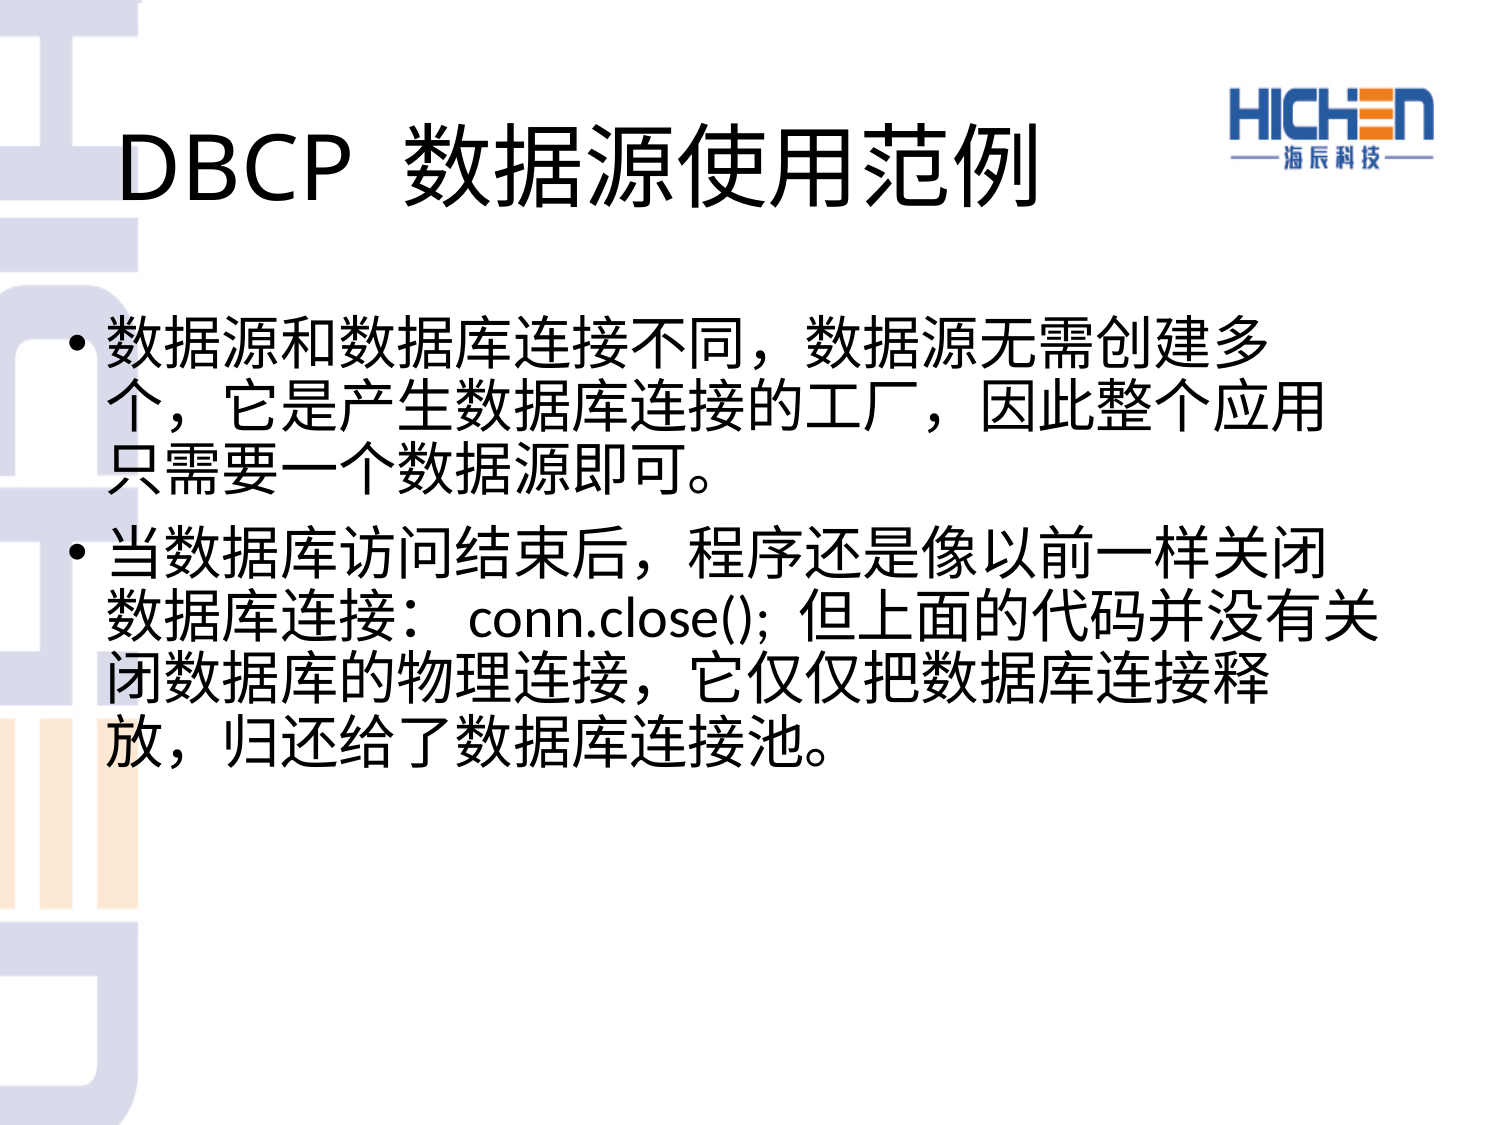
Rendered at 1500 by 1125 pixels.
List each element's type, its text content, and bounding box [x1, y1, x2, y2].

picture [0, 0, 1500, 1125]
title DBCP 数据源使用范例 [100, 113, 1451, 255]
list 数据源和数据库连接不同，数据源无需创建多个，它是产生数据库连接的工厂，因此整个应用只需要一个数据源即可。 当数据库访问结束后，程序还是像以前一样关闭数据库连接：conn.close(); 但上面的代码并没有关闭数据库的物理连接，它仅仅把数据库连接释放，归还给了数据库连接池。 [53, 306, 1400, 858]
